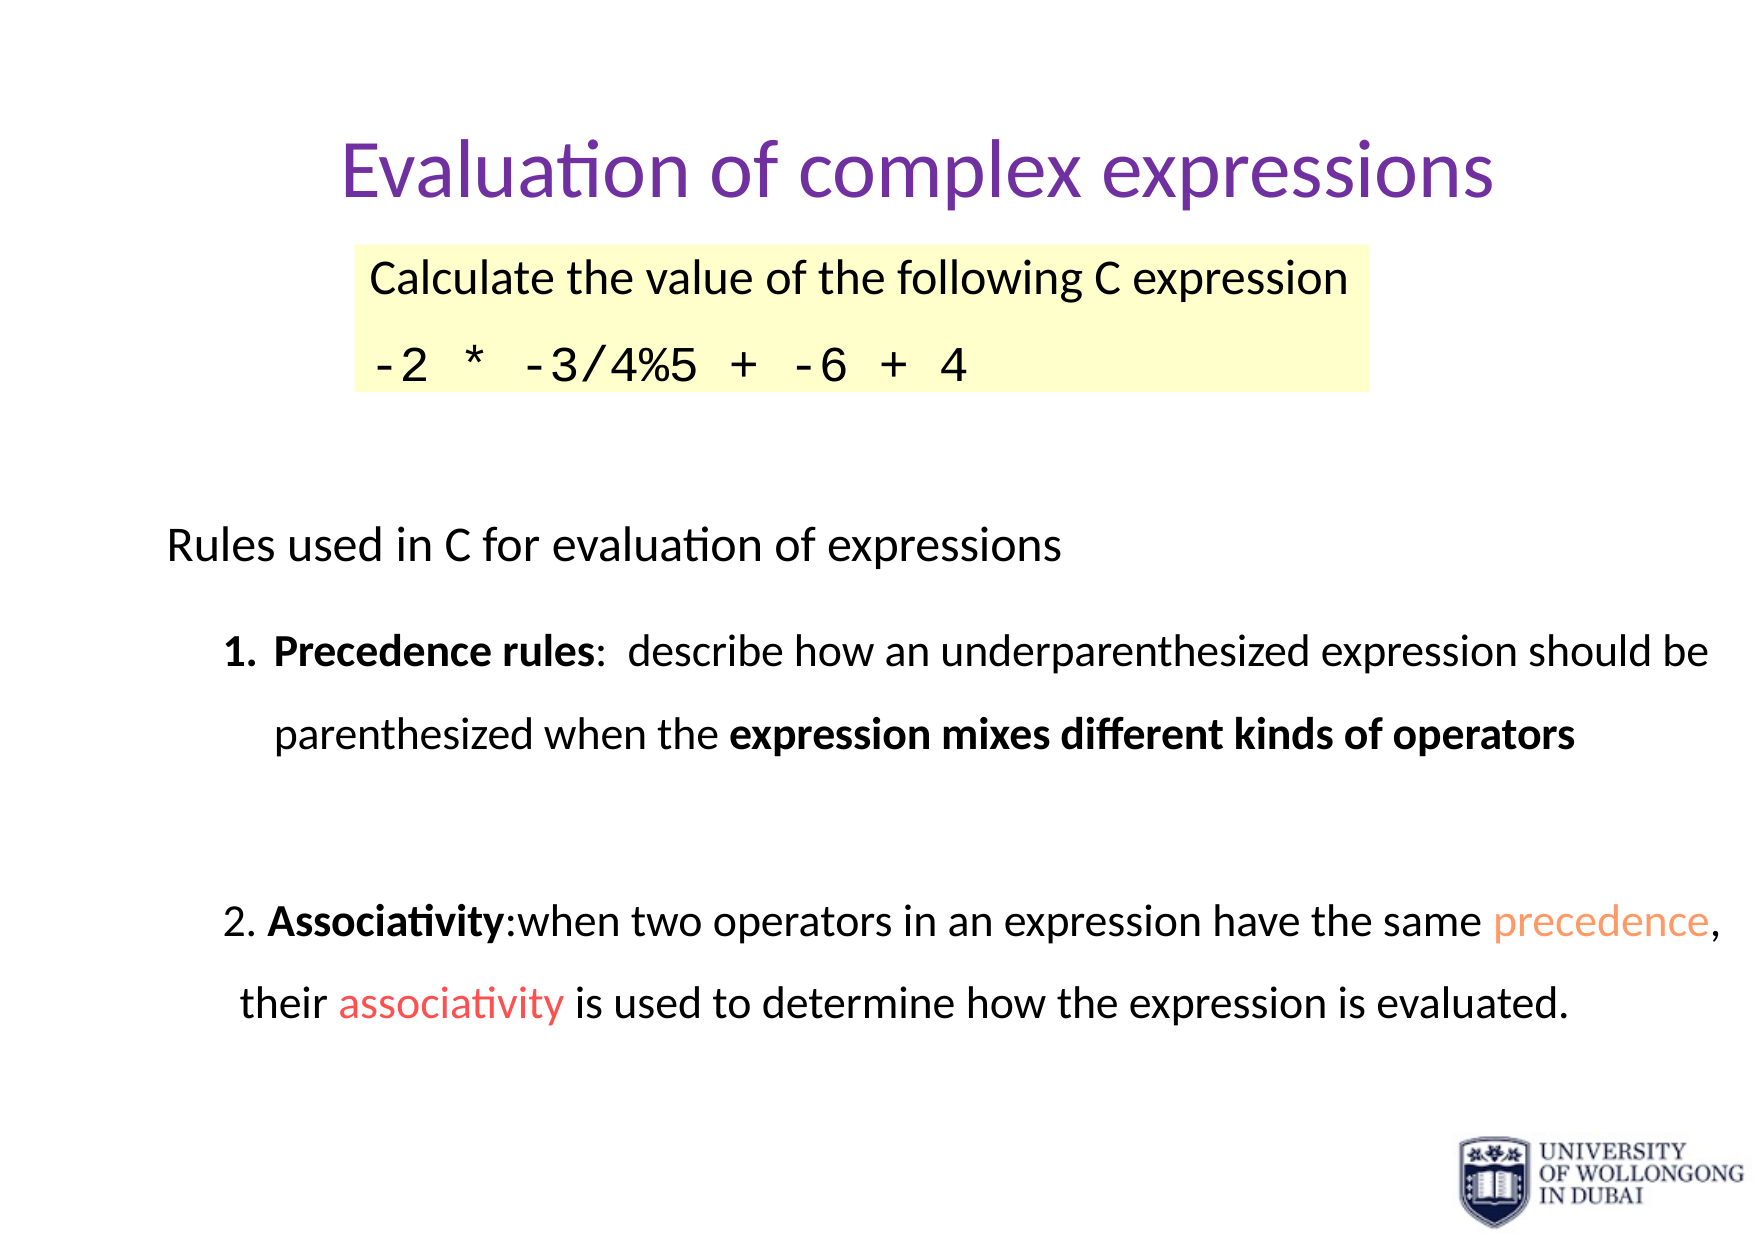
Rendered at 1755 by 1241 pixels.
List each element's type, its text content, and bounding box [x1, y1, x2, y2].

title Evaluation of complex expressions [221, 114, 1533, 322]
text_box Rules used in C for evaluation of expressions Precedence rules: describe how an underparenthesized expression should be parenthesized when the expression mixes different kinds of operators Associativity:when two operators in an expression have the same precedence, their associativity is used to determine how the expression is evaluated. [164, 511, 1755, 1100]
picture [1452, 1132, 1755, 1238]
text_box Calculate the value of the following C expression -2 * -3/4%5 + -6 + 4 [354, 244, 1369, 392]
